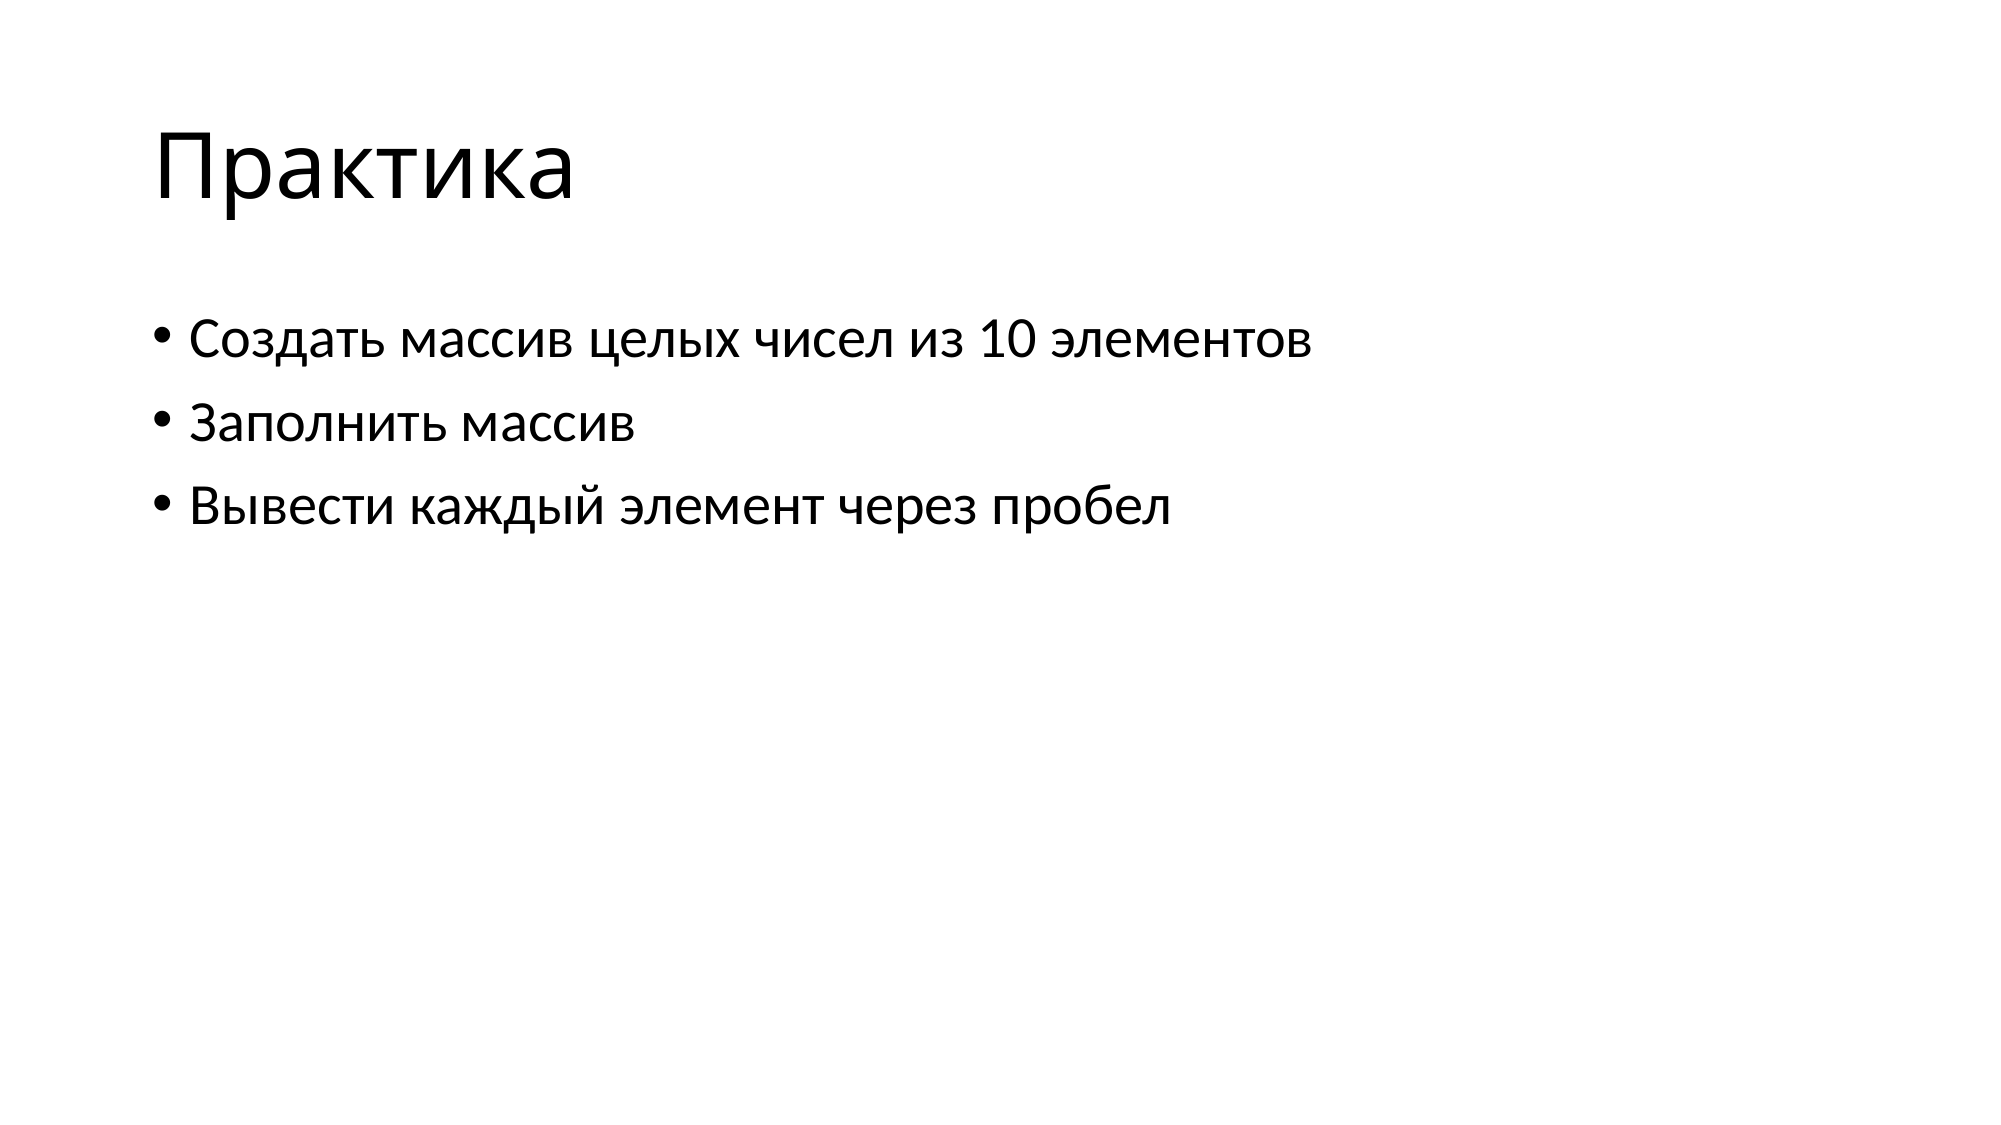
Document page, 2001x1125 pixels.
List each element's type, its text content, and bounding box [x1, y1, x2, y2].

list Создать массив целых чисел из 10 элементов Заполнить массив Вывести каждый элемент через пробел [137, 299, 1863, 1014]
title Практика [137, 59, 1863, 278]
